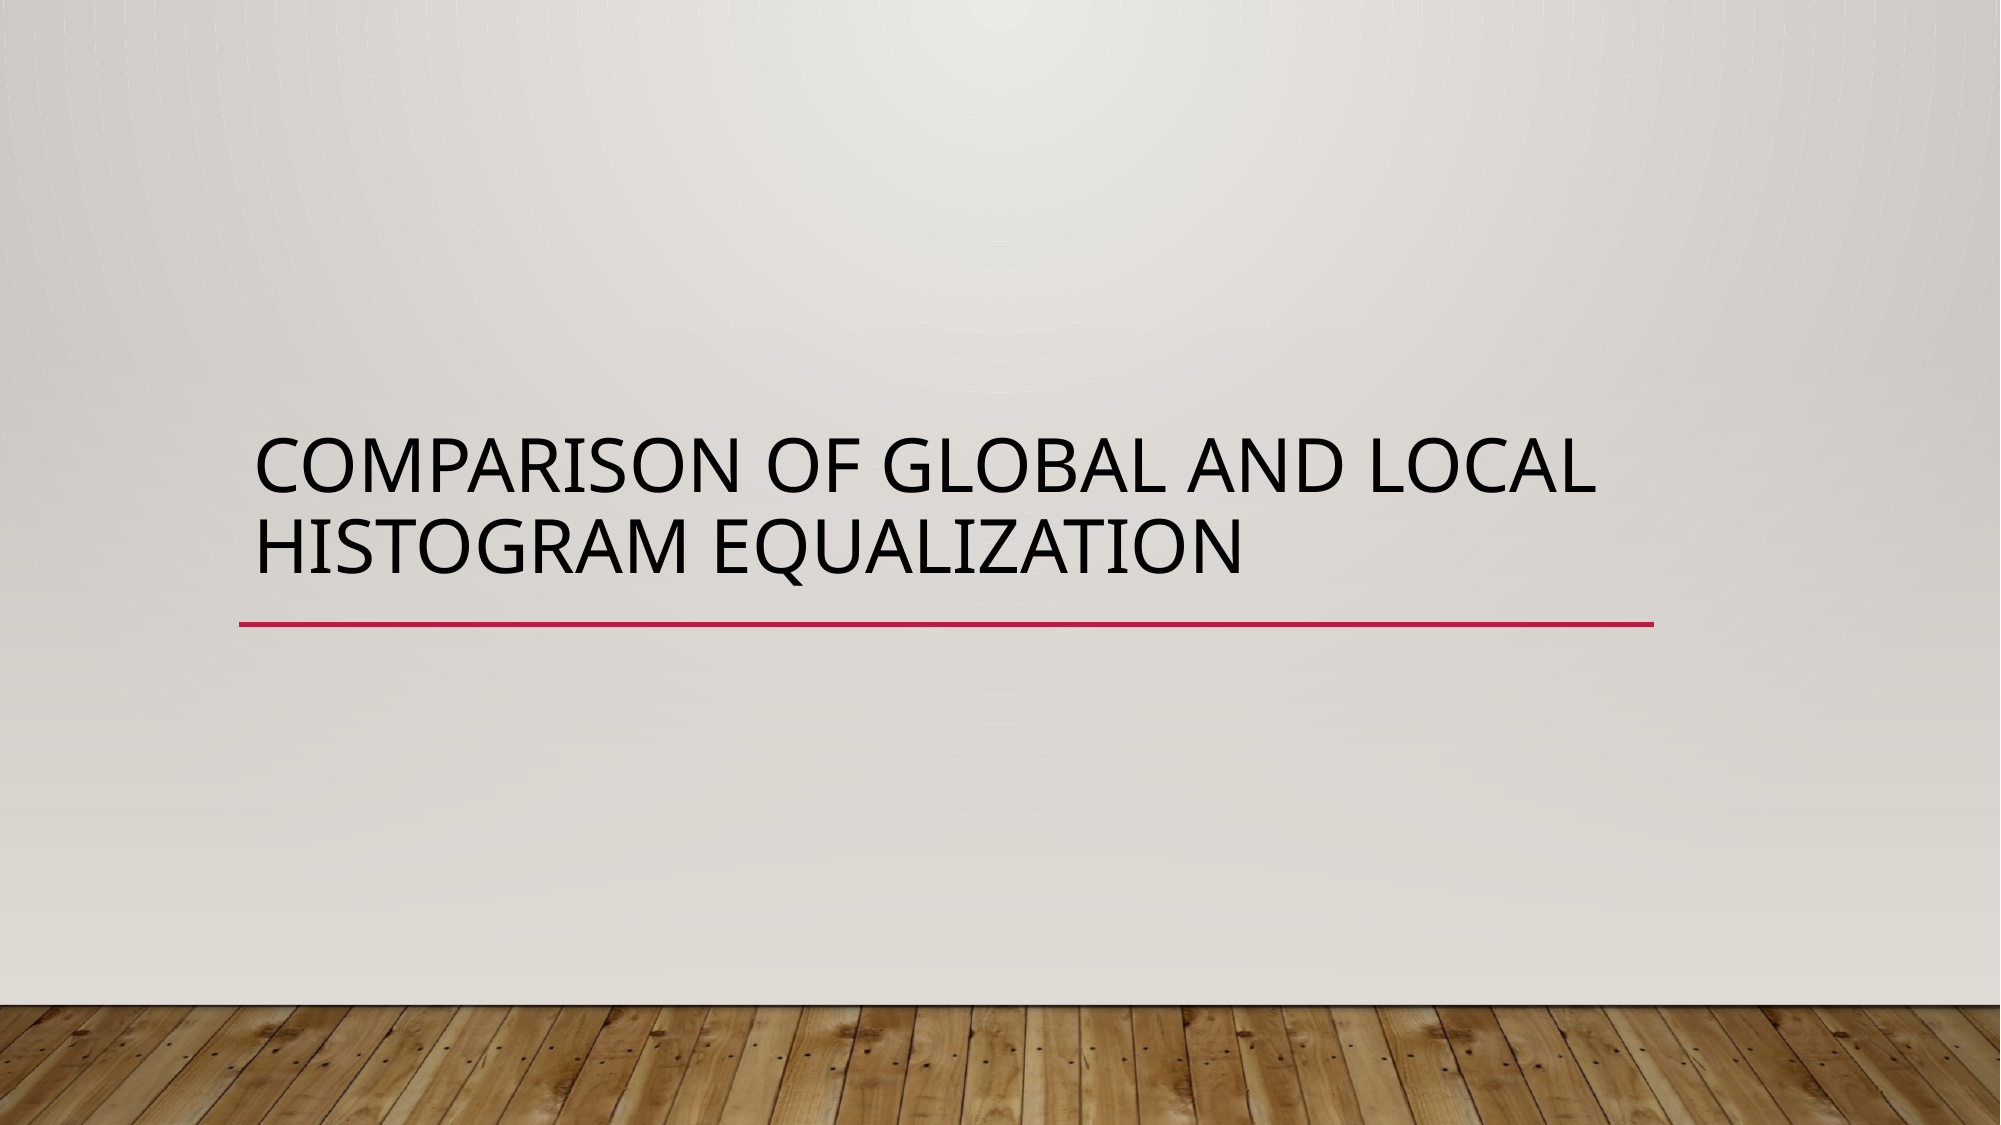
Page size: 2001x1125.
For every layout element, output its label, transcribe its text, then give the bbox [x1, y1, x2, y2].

title Comparison of global and local histogram equalization [238, 288, 1657, 598]
picture [0, 1005, 2000, 1125]
